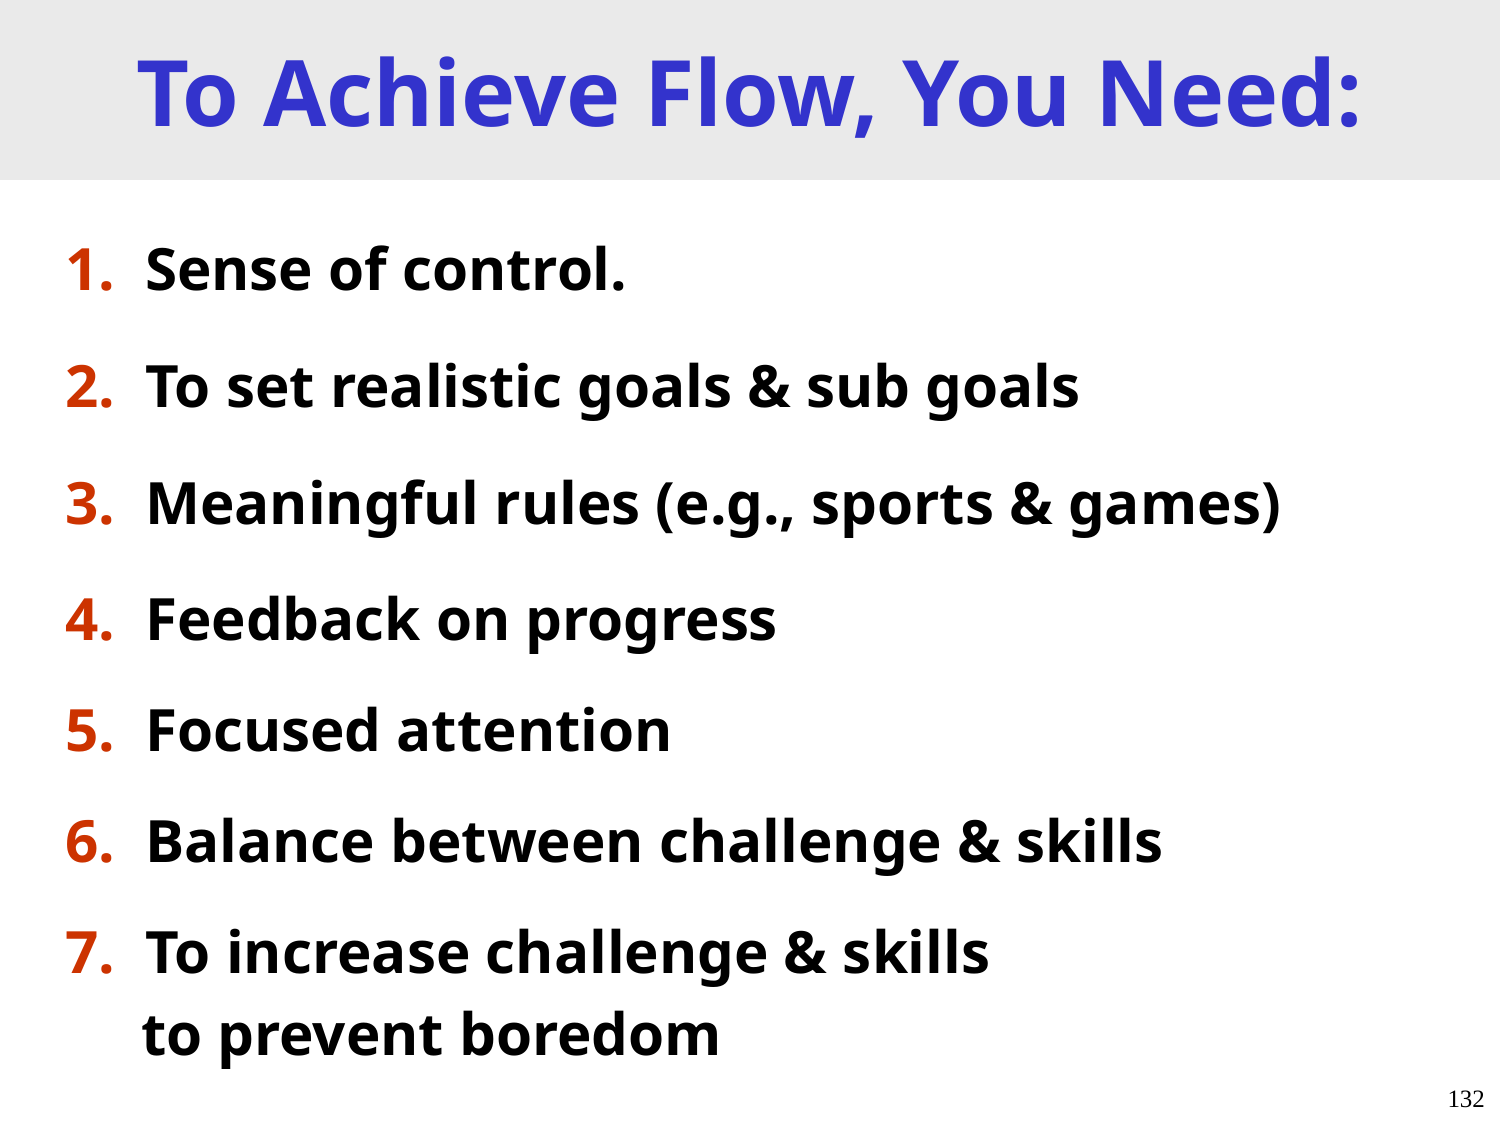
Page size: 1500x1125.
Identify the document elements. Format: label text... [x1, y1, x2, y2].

list 1. Sense of control. 2. To set realistic goals & sub goals 3. Meaningful rules (e.g., sports & games) 4. Feedback on progress 5. Focused attention 6. Balance between challenge & skills 7. To increase challenge & skills to prevent boredom [49, 224, 1500, 1125]
slide_number 132 [1187, 1074, 1500, 1125]
title To Achieve Flow, You Need: [0, 0, 1500, 181]
